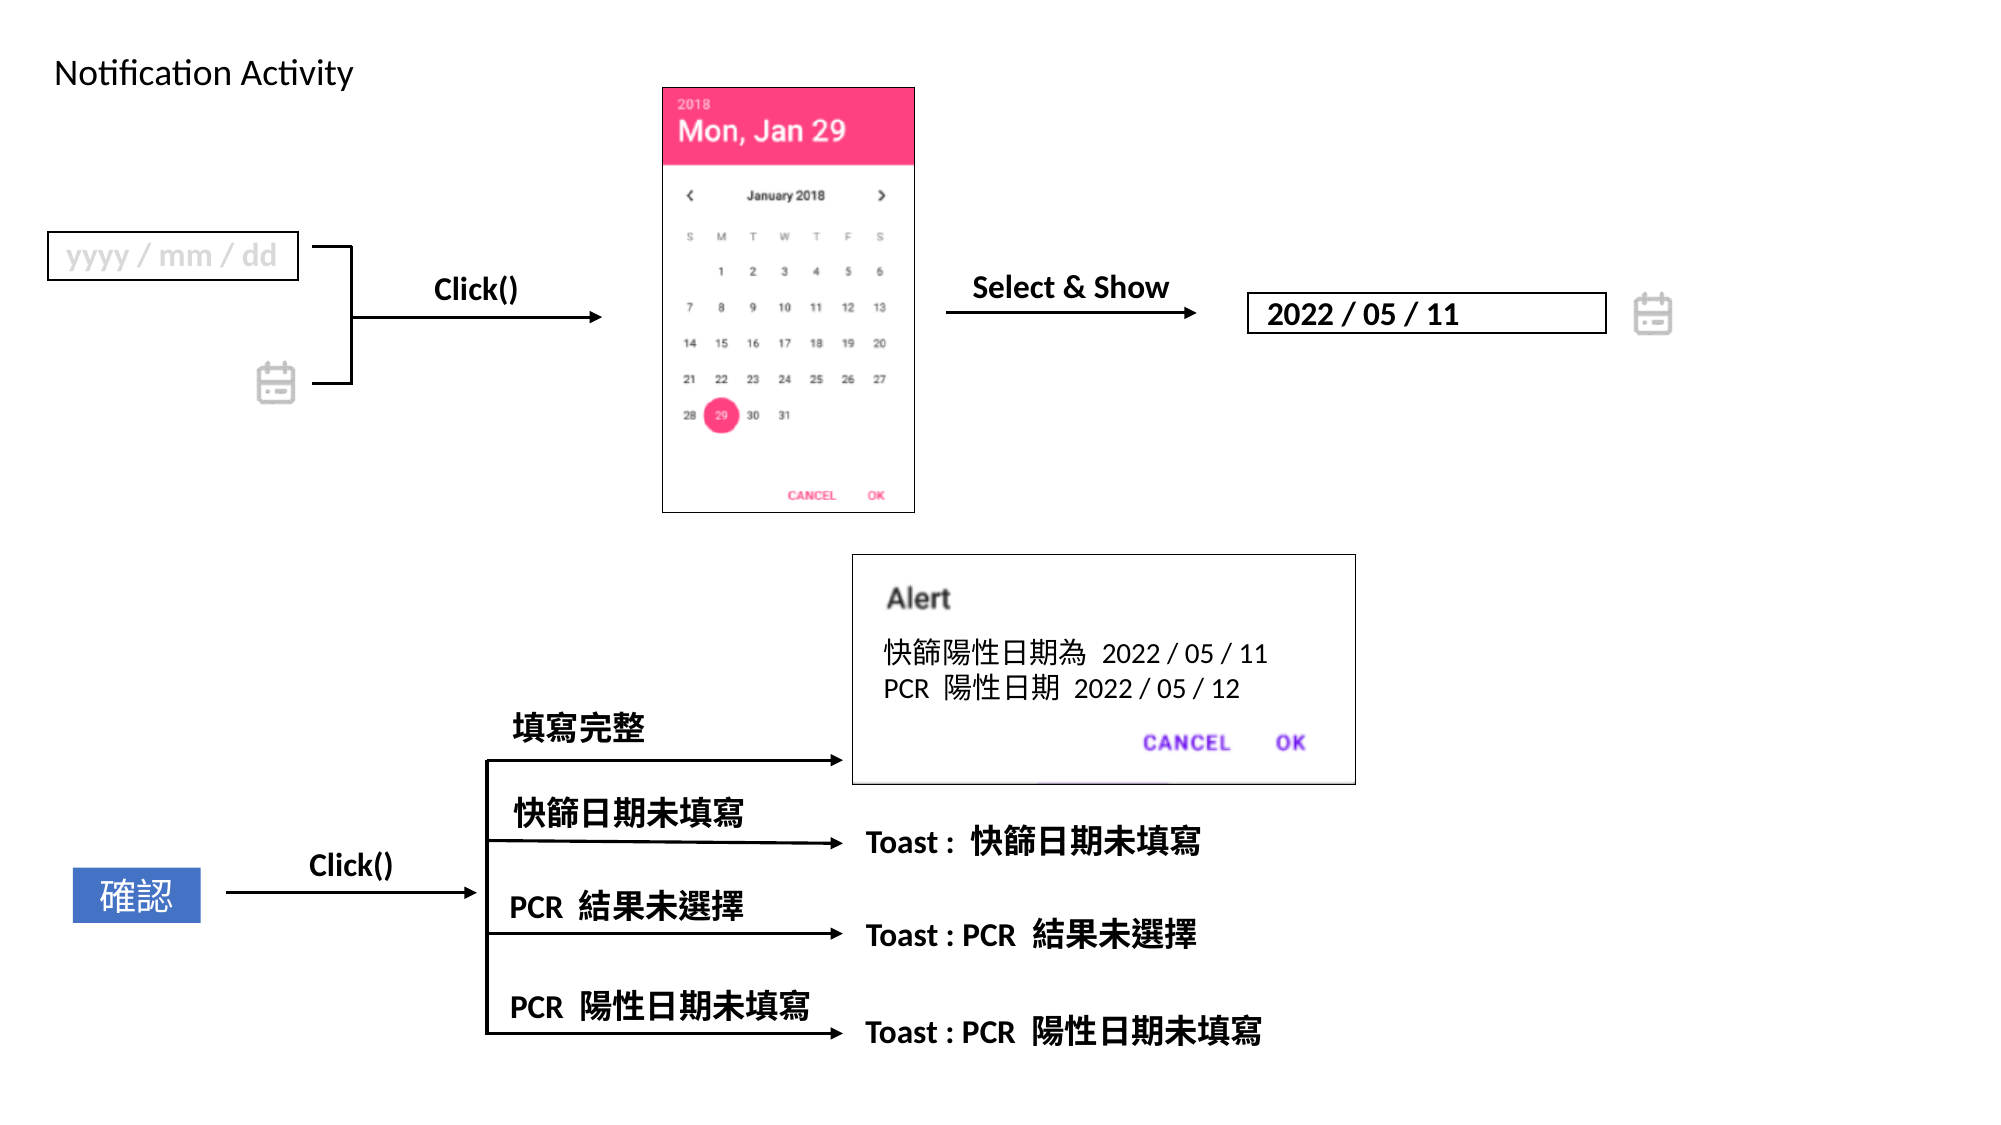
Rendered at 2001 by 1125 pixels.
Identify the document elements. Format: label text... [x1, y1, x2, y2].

text_box 2022 / 05 / 11 [1252, 284, 1475, 340]
text_box Select & Show [957, 257, 1186, 312]
picture [1626, 287, 1679, 339]
text_box [1247, 292, 1252, 334]
text_box 填寫完整 [497, 700, 661, 755]
text_box Click() [294, 835, 409, 891]
text_box Toast : PCR 結果未選擇 [850, 905, 1213, 961]
picture [249, 356, 302, 408]
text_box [488, 840, 843, 844]
text_box yyyy / mm / dd [51, 226, 293, 281]
text_box [47, 231, 51, 281]
text_box PCR 陽性日期未填寫 [495, 977, 827, 1033]
text_box PCR 結果未選擇 [494, 878, 760, 932]
picture [662, 87, 915, 513]
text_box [852, 554, 1356, 785]
text_box 快篩日期未填寫 [498, 784, 762, 840]
text_box Click() [419, 259, 534, 315]
text_box Toast : PCR 陽性日期未填寫 [850, 1003, 1280, 1058]
text_box [293, 231, 299, 281]
text_box [1475, 292, 1607, 334]
text_box Toast : 快篩日期未填寫 [850, 812, 1218, 868]
text_box 確認 [72, 866, 202, 924]
text_box Notification Activity [39, 40, 370, 101]
